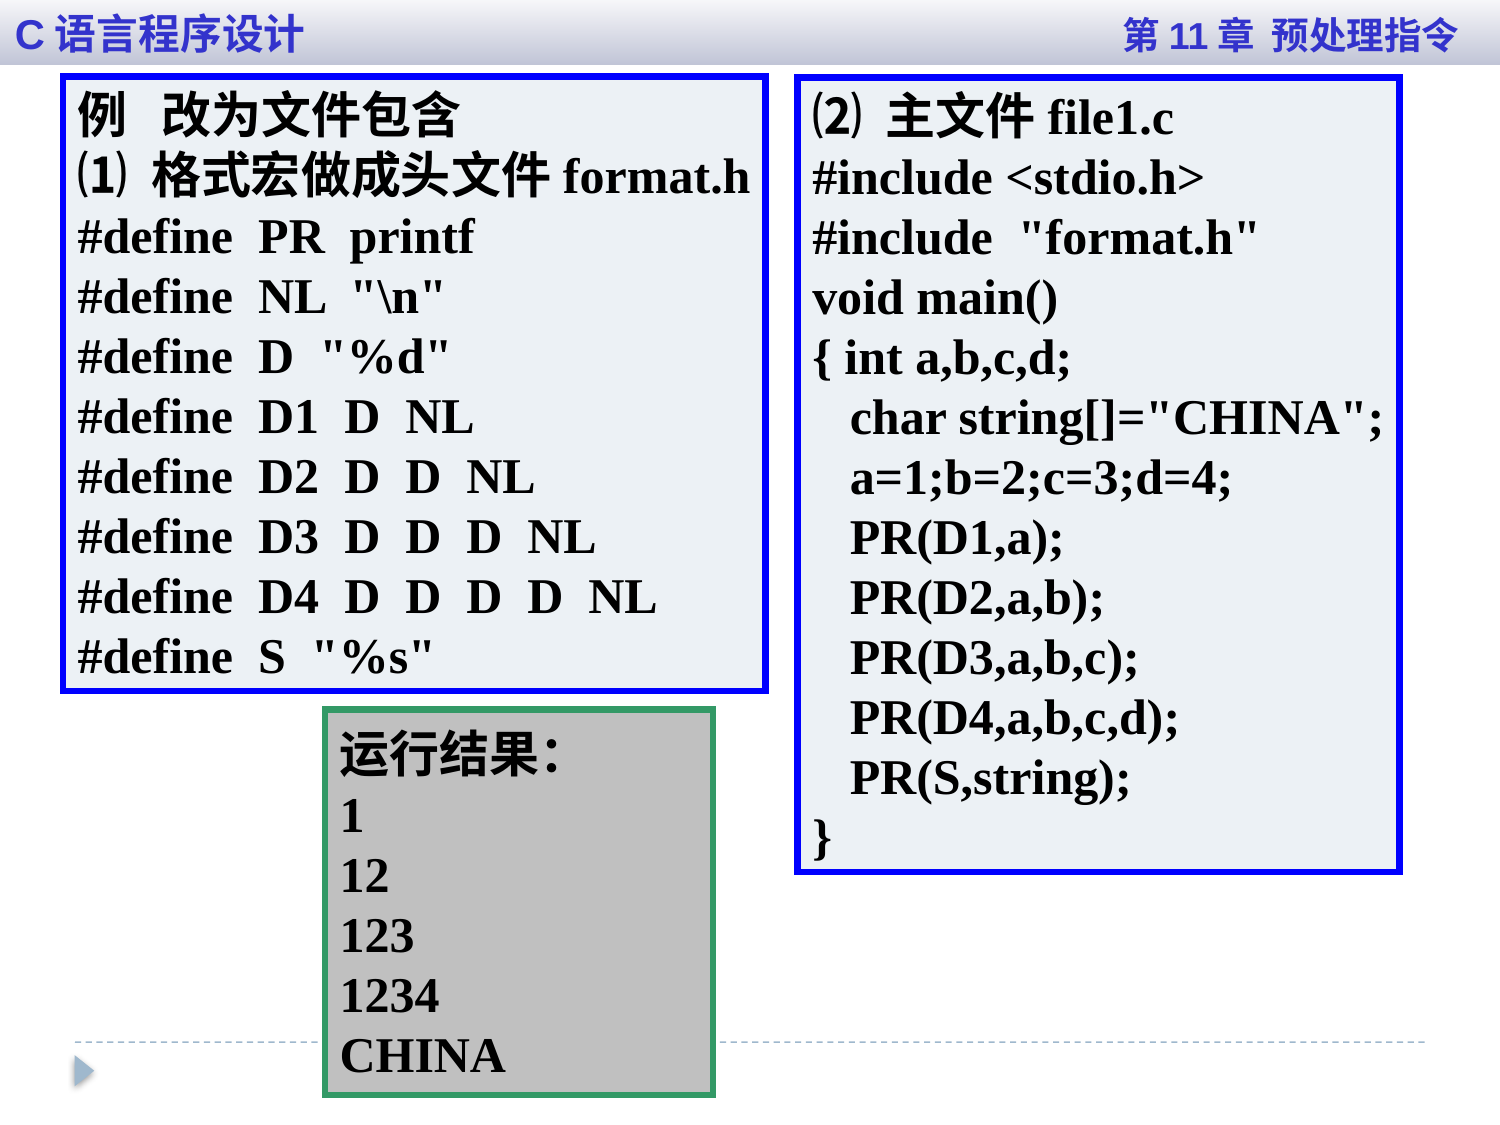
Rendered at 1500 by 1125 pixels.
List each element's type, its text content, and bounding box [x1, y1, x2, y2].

text_box ⑵ 主文件file1.c #include <stdio.h> #include "format.h" void main() { int a,b,c,d; char string[]="CHINA"; a=1;b=2;c=3;d=4; PR(D1,a); PR(D2,a,b); PR(D3,a,b,c); PR(D4,a,b,c,d); PR(S,string); } [797, 77, 1400, 873]
text_box 例 改为文件包含 ⑴ 格式宏做成头文件format.h #define PR printf #define NL "\n" #define D "%d" #define D1 D NL #define D2 D D NL #define D3 D D D NL #define D4 D D D D NL #define S "%s" [63, 76, 766, 692]
text_box 运行结果： 1 12 123 1234 CHINA [324, 709, 713, 1095]
text_box C语言程序设计 第11章 预处理指令 [0, 0, 1500, 65]
